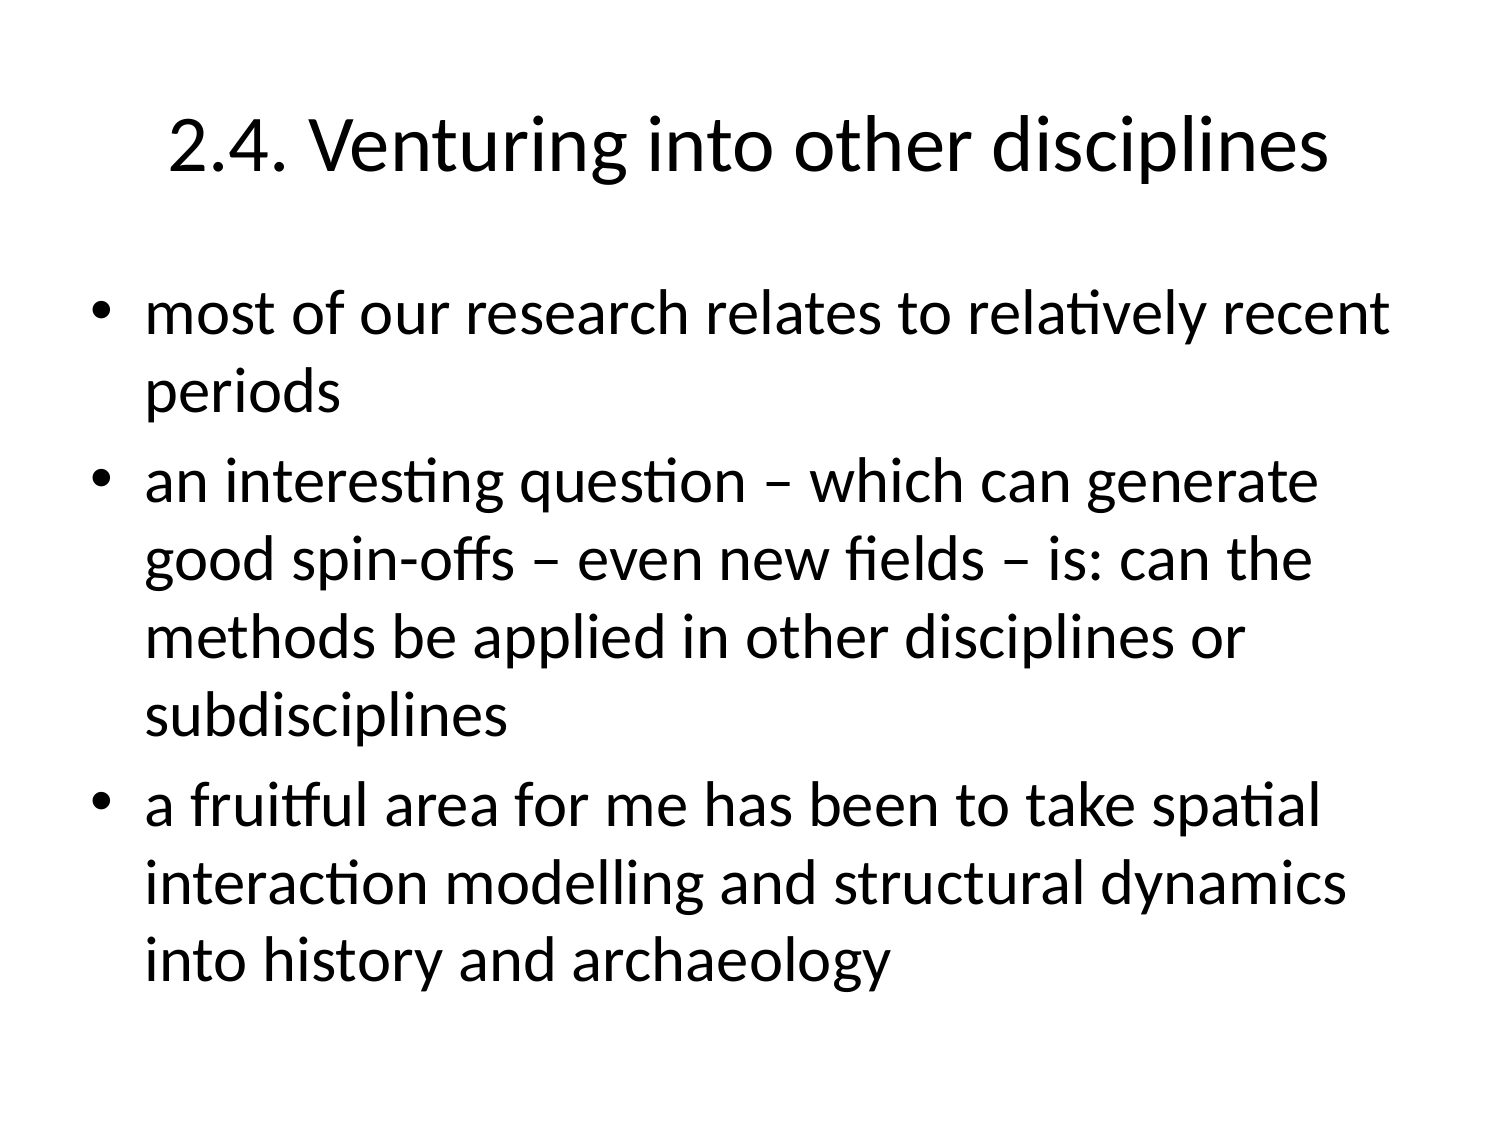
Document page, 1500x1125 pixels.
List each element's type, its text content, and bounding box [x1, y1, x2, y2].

title 2.4. Venturing into other disciplines [75, 45, 1425, 233]
list most of our research relates to relatively recent periods an interesting question – which can generate good spin-offs – even new fields – is: can the methods be applied in other disciplines or subdisciplines a fruitful area for me has been to take spatial interaction modelling and structural dynamics into history and archaeology [75, 262, 1425, 1005]
